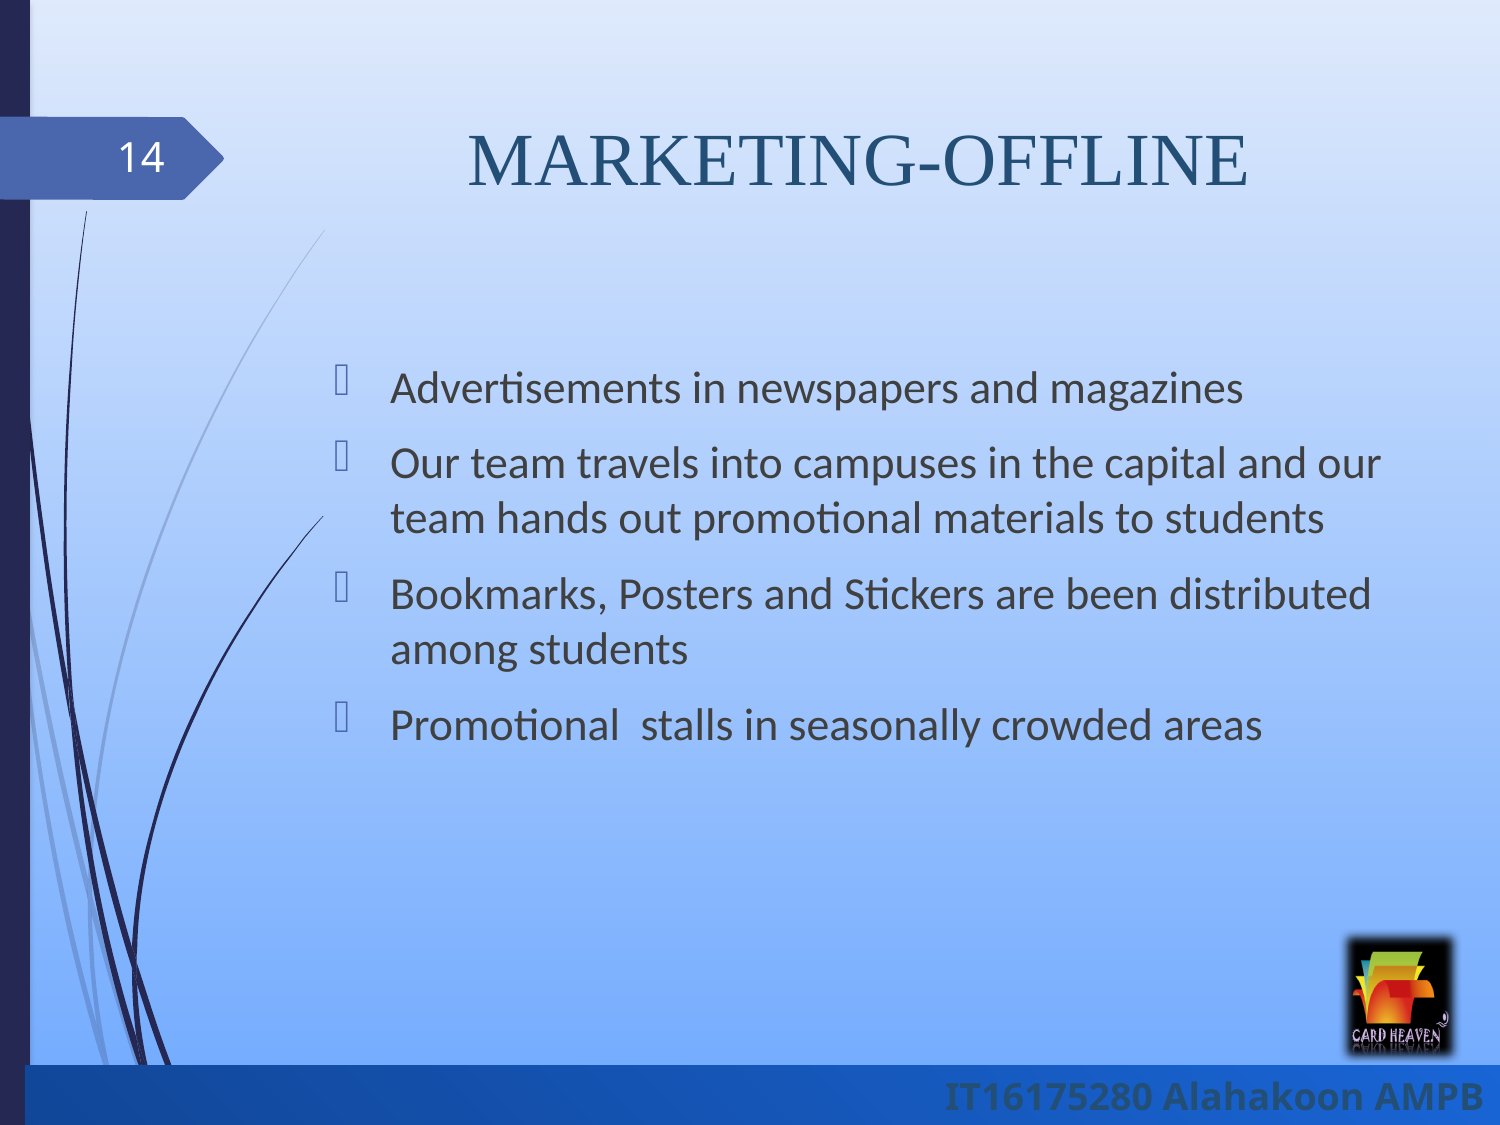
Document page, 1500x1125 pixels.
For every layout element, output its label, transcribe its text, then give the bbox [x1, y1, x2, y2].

picture [1337, 927, 1463, 1066]
list Advertisements in newspapers and magazines Our team travels into campuses in the capital and our team hands out promotional materials to students Bookmarks, Posters and Stickers are been distributed among students Promotional stalls in seasonally crowded areas [318, 350, 1400, 970]
footer IT16175280 Alahakoon AMPB [24, 1065, 1500, 1125]
title MARKETING-OFFLINE [319, 102, 1400, 313]
slide_number 14 [83, 129, 180, 190]
